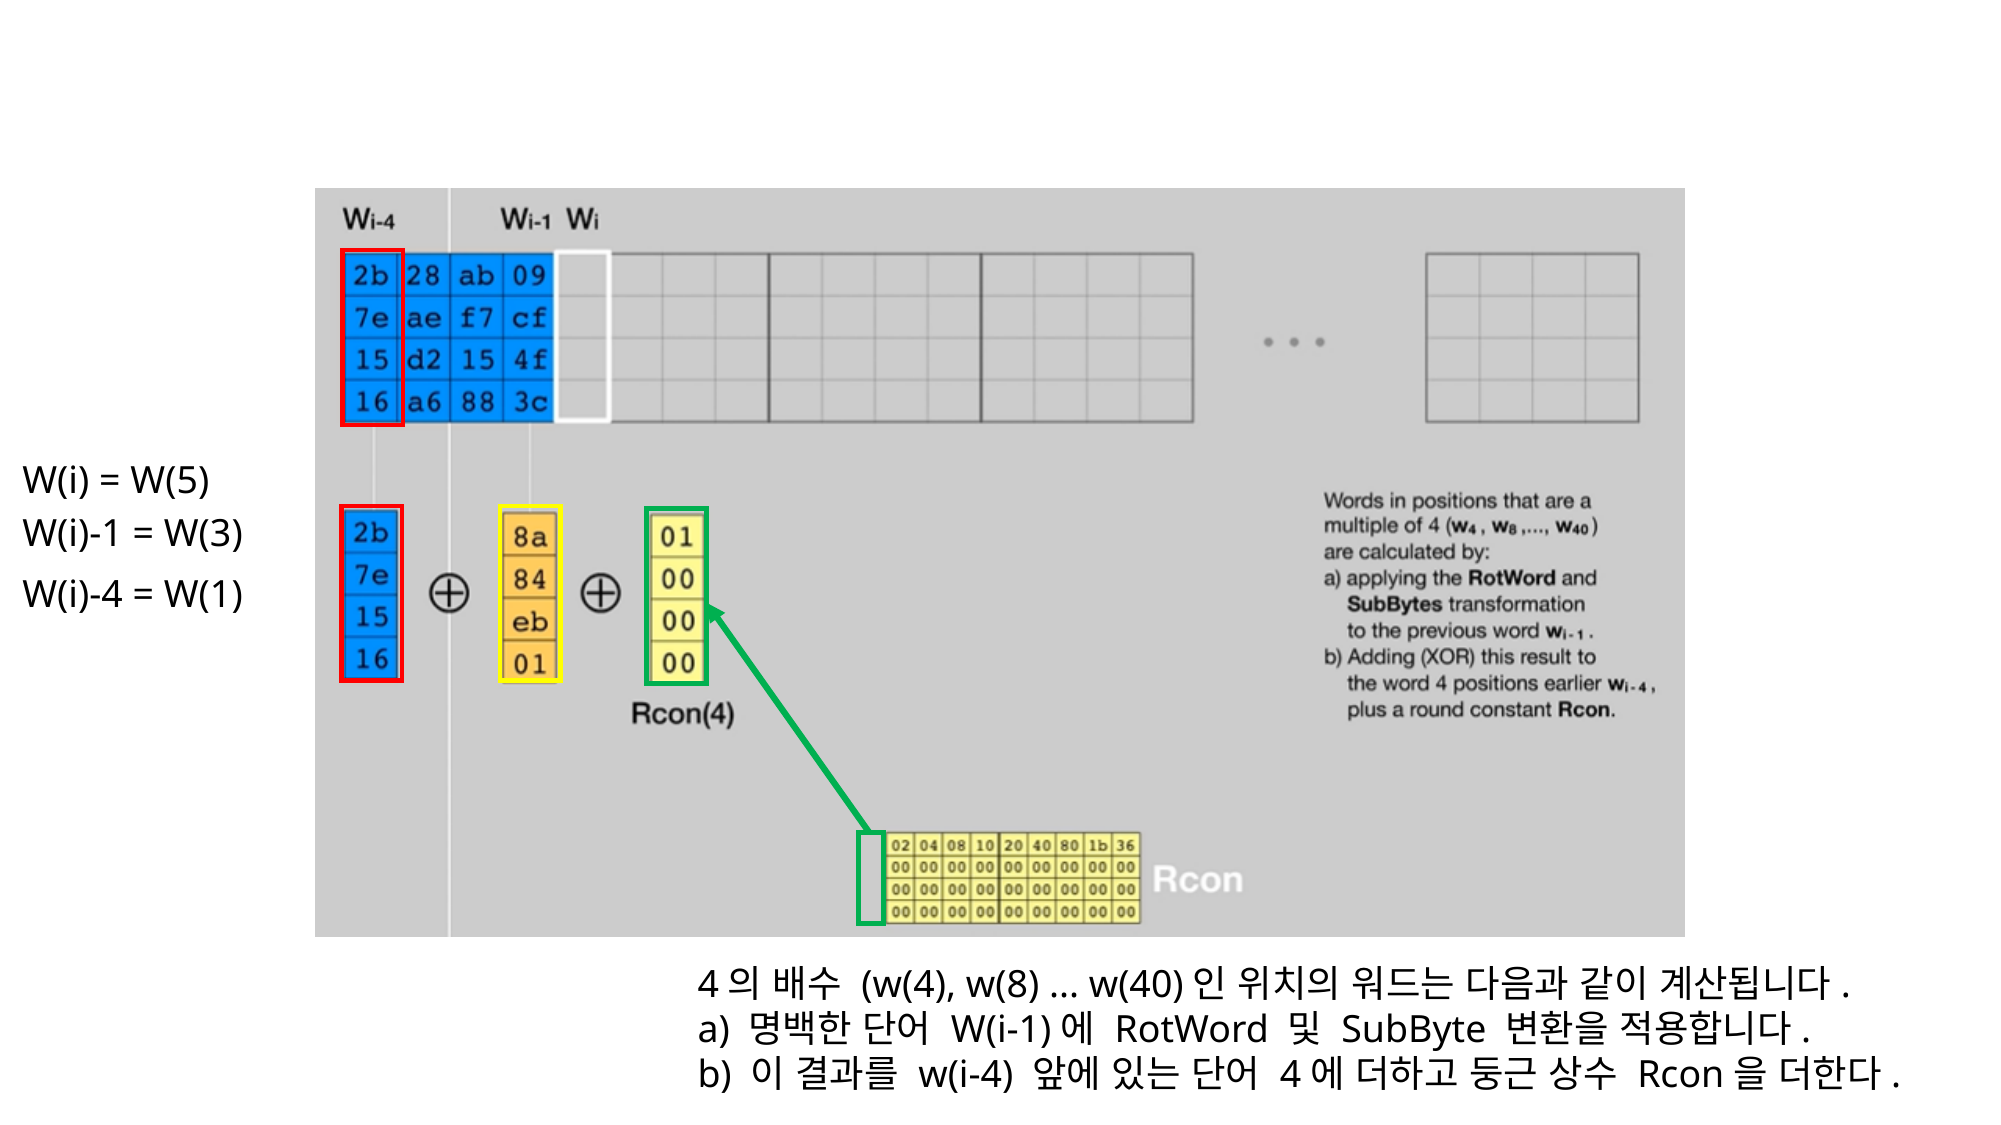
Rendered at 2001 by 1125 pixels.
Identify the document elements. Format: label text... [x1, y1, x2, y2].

text_box 4의 배수 (w(4), w(8) ... w(40)인 위치의 워드는 다음과 같이 계산됩니다. a) 명백한 단어 W(i-1)에 RotWord 및 SubByte 변환을 적용합니다. b) 이 결과를 w(i-4) 앞에 있는 단어 4에 더하고 둥근 상수 Rcon을 더한다. [682, 952, 2000, 1103]
text_box W(i)-1 = W(3) [7, 508, 293, 562]
picture [315, 188, 1685, 937]
text_box W(i) = W(5) [7, 448, 293, 508]
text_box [706, 602, 870, 833]
text_box W(i)-4 = W(1) [7, 562, 293, 623]
